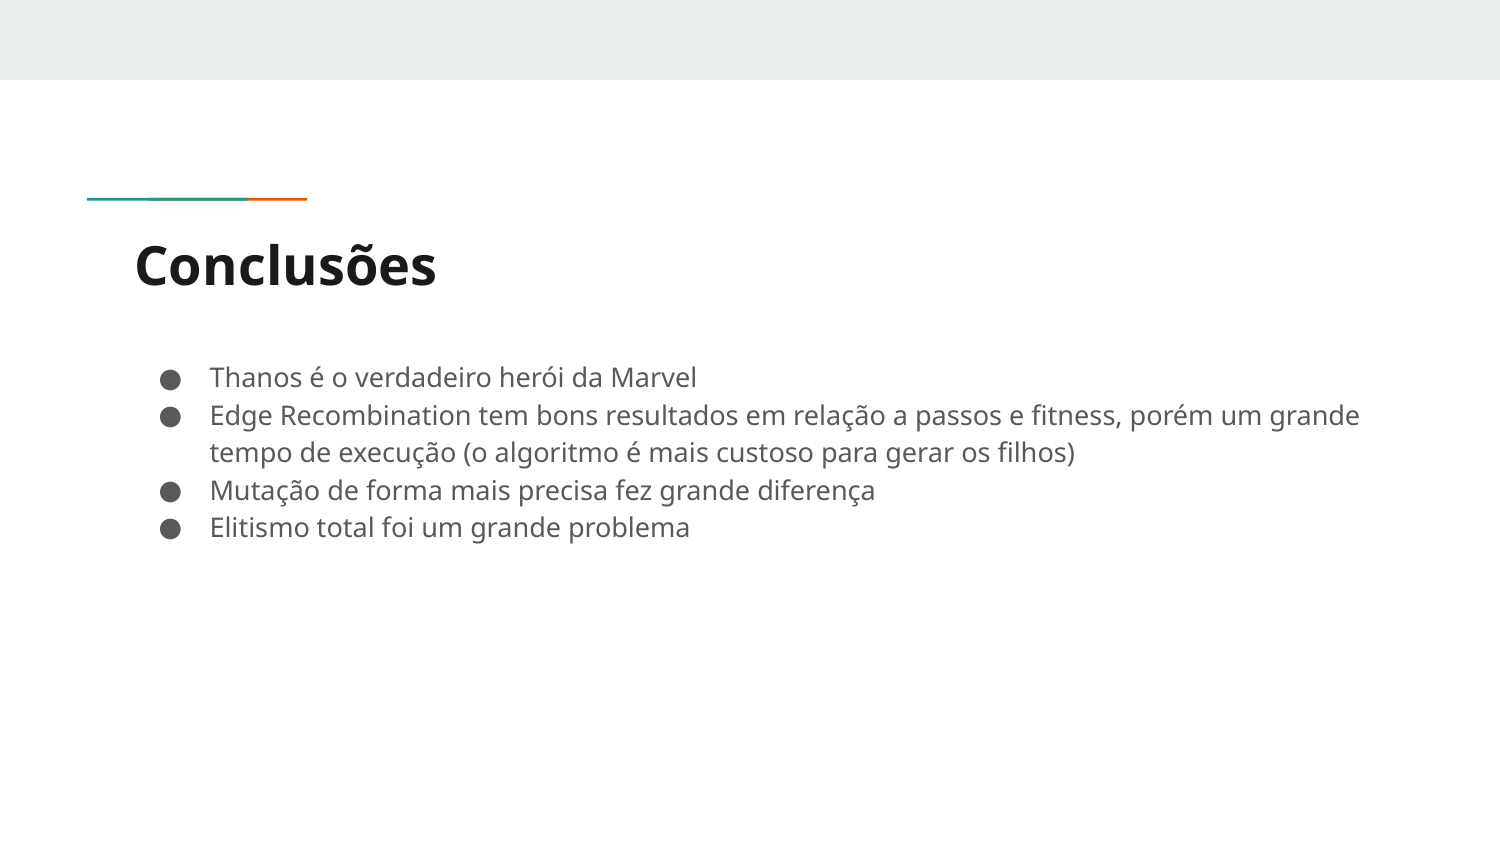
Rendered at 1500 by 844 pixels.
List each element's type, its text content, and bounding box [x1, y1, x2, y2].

title Conclusões [119, 216, 1381, 305]
list Thanos é o verdadeiro herói da Marvel Edge Recombination tem bons resultados em relação a passos e fitness, porém um grande tempo de execução (o algoritmo é mais custoso para gerar os filhos) Mutação de forma mais precisa fez grande diferença Elitismo total foi um grande problema [119, 341, 1381, 712]
